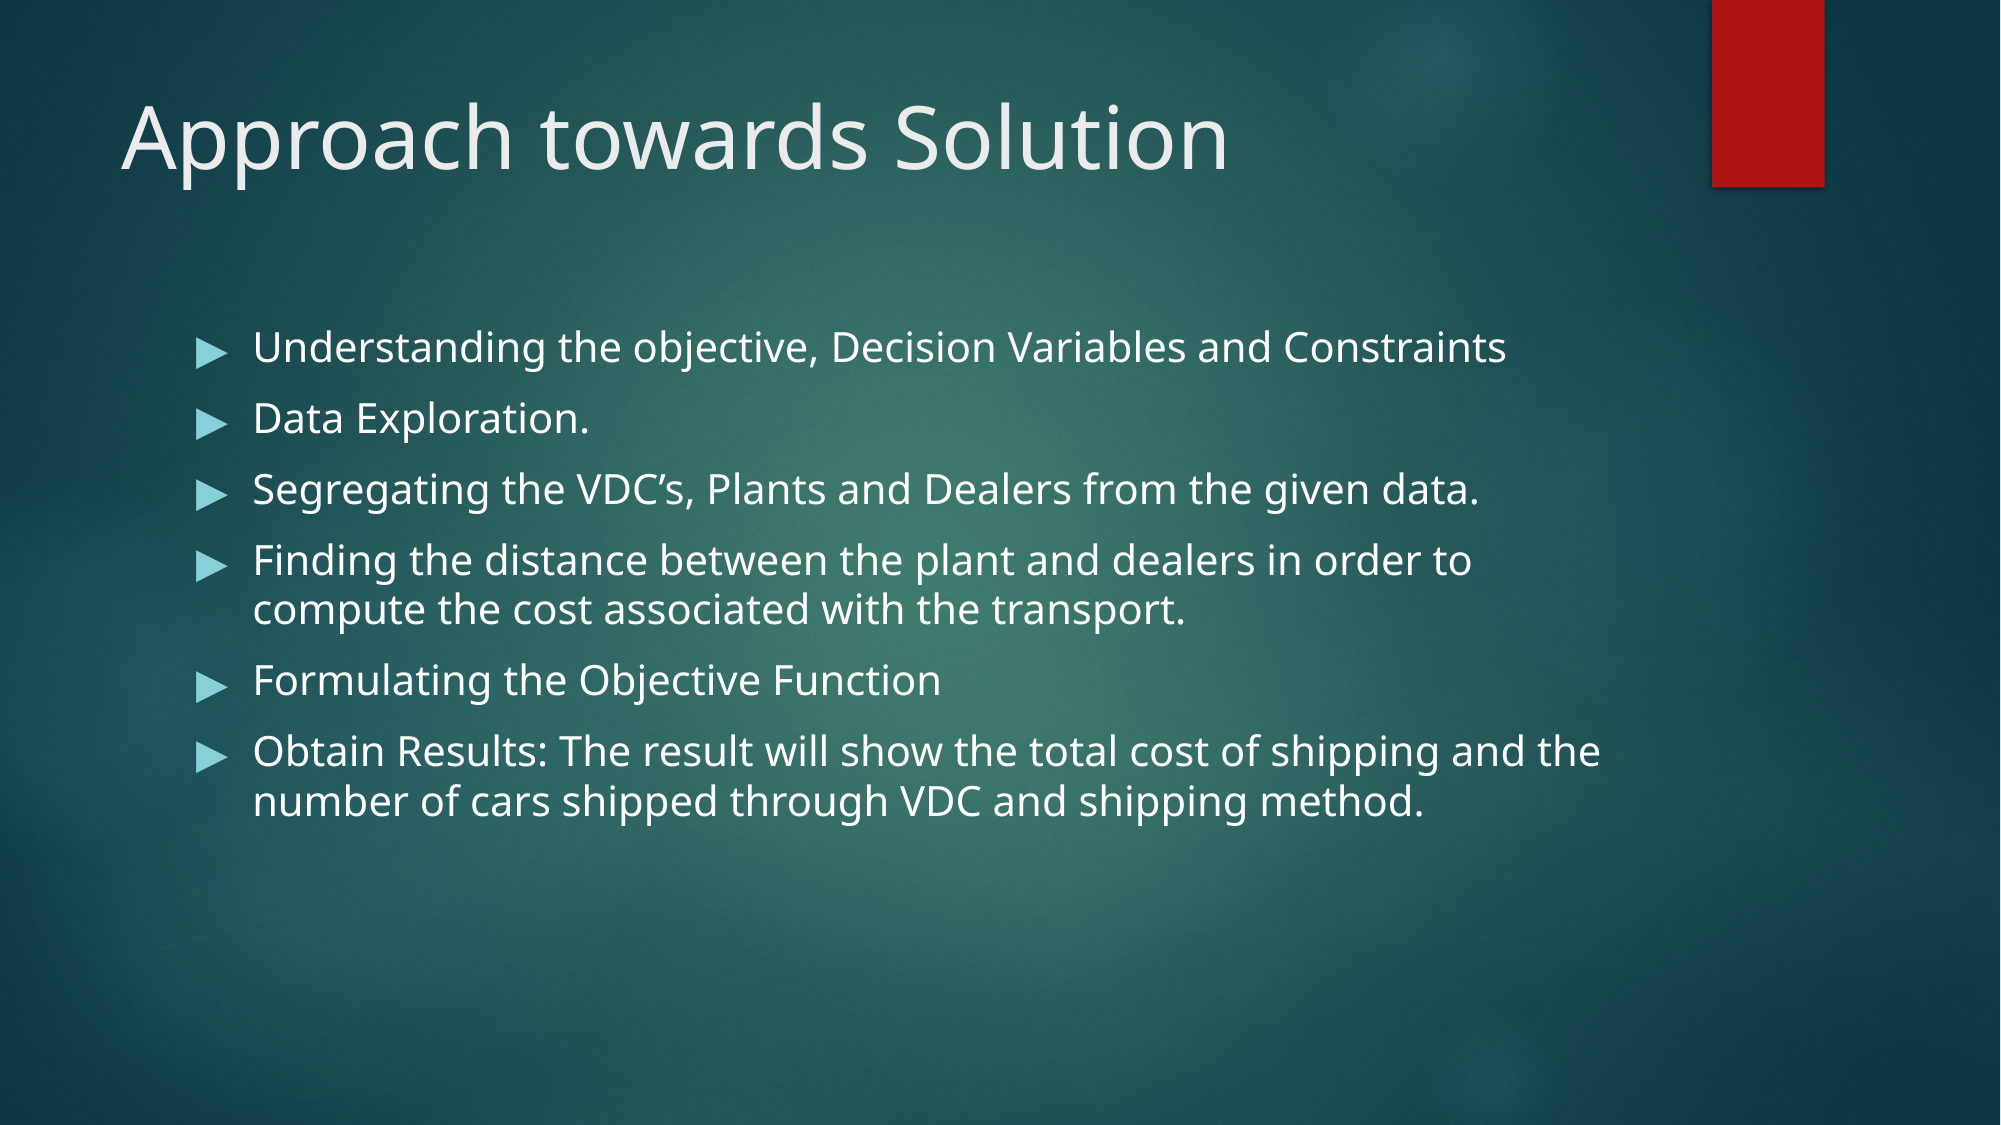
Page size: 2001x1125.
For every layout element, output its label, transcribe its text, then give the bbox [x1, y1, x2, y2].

title Approach towards Solution [106, 74, 1649, 304]
picture [0, 0, 2001, 1125]
list Understanding the objective, Decision Variables and Constraints Data Exploration. Segregating the VDC’s, Plants and Dealers from the given data. Finding the distance between the plant and dealers in order to compute the cost associated with the transport. Formulating the Objective Function Obtain Results: The result will show the total cost of shipping and the number of cars shipped through VDC and shipping method. [181, 242, 1649, 1025]
